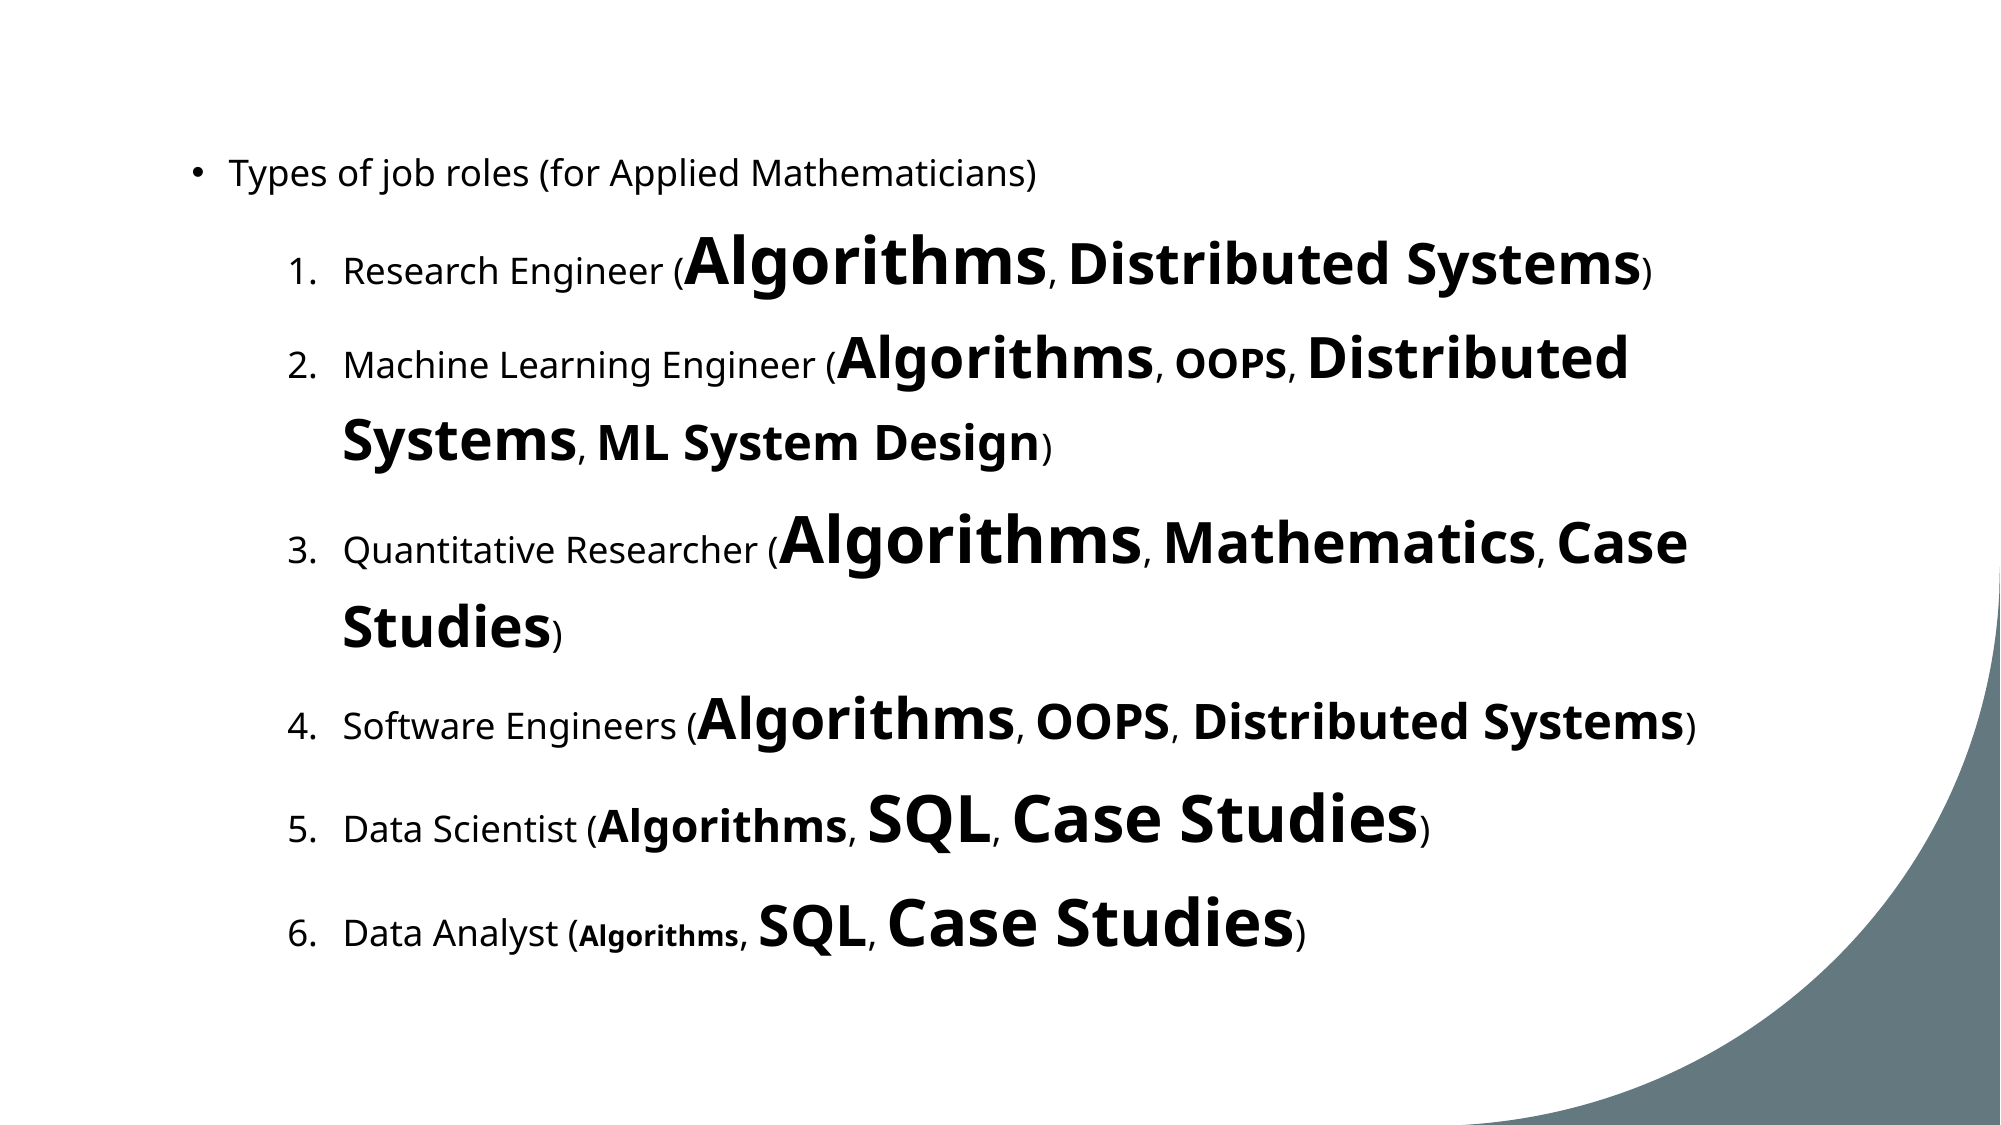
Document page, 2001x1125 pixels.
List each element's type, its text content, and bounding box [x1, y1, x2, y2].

list Types of job roles (for Applied Mathematicians) Research Engineer (Algorithms, Distributed Systems) Machine Learning Engineer (Algorithms, OOPS, Distributed Systems, ML System Design) Quantitative Researcher (Algorithms, Mathematics, Case Studies) Software Engineers (Algorithms, OOPS, Distributed Systems) Data Scientist (Algorithms, SQL, Case Studies) Data Analyst (Algorithms, SQL, Case Studies) [176, 133, 1809, 975]
